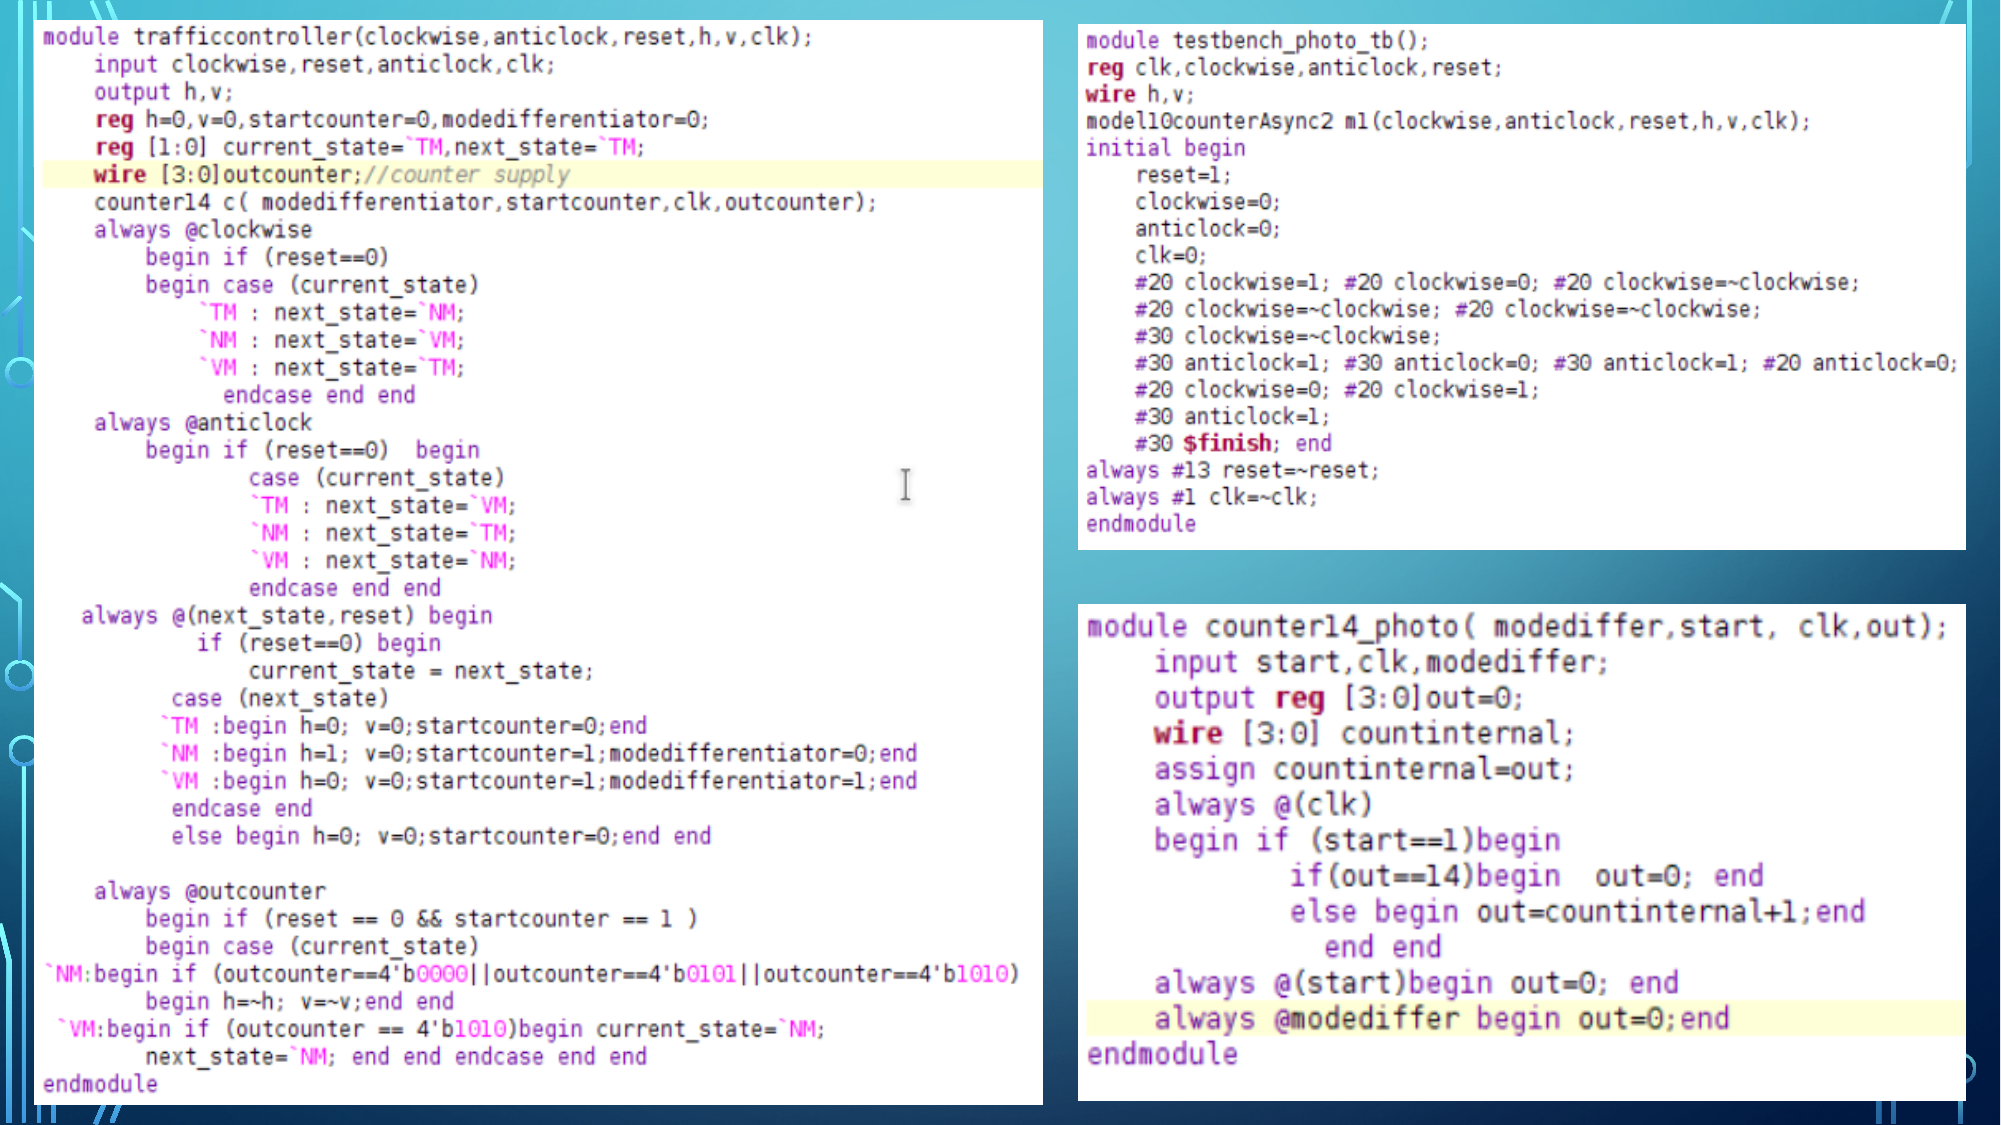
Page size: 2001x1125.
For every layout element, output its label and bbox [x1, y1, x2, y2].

picture [1077, 604, 1966, 1101]
picture [33, 19, 1043, 1105]
picture [1077, 23, 1966, 551]
